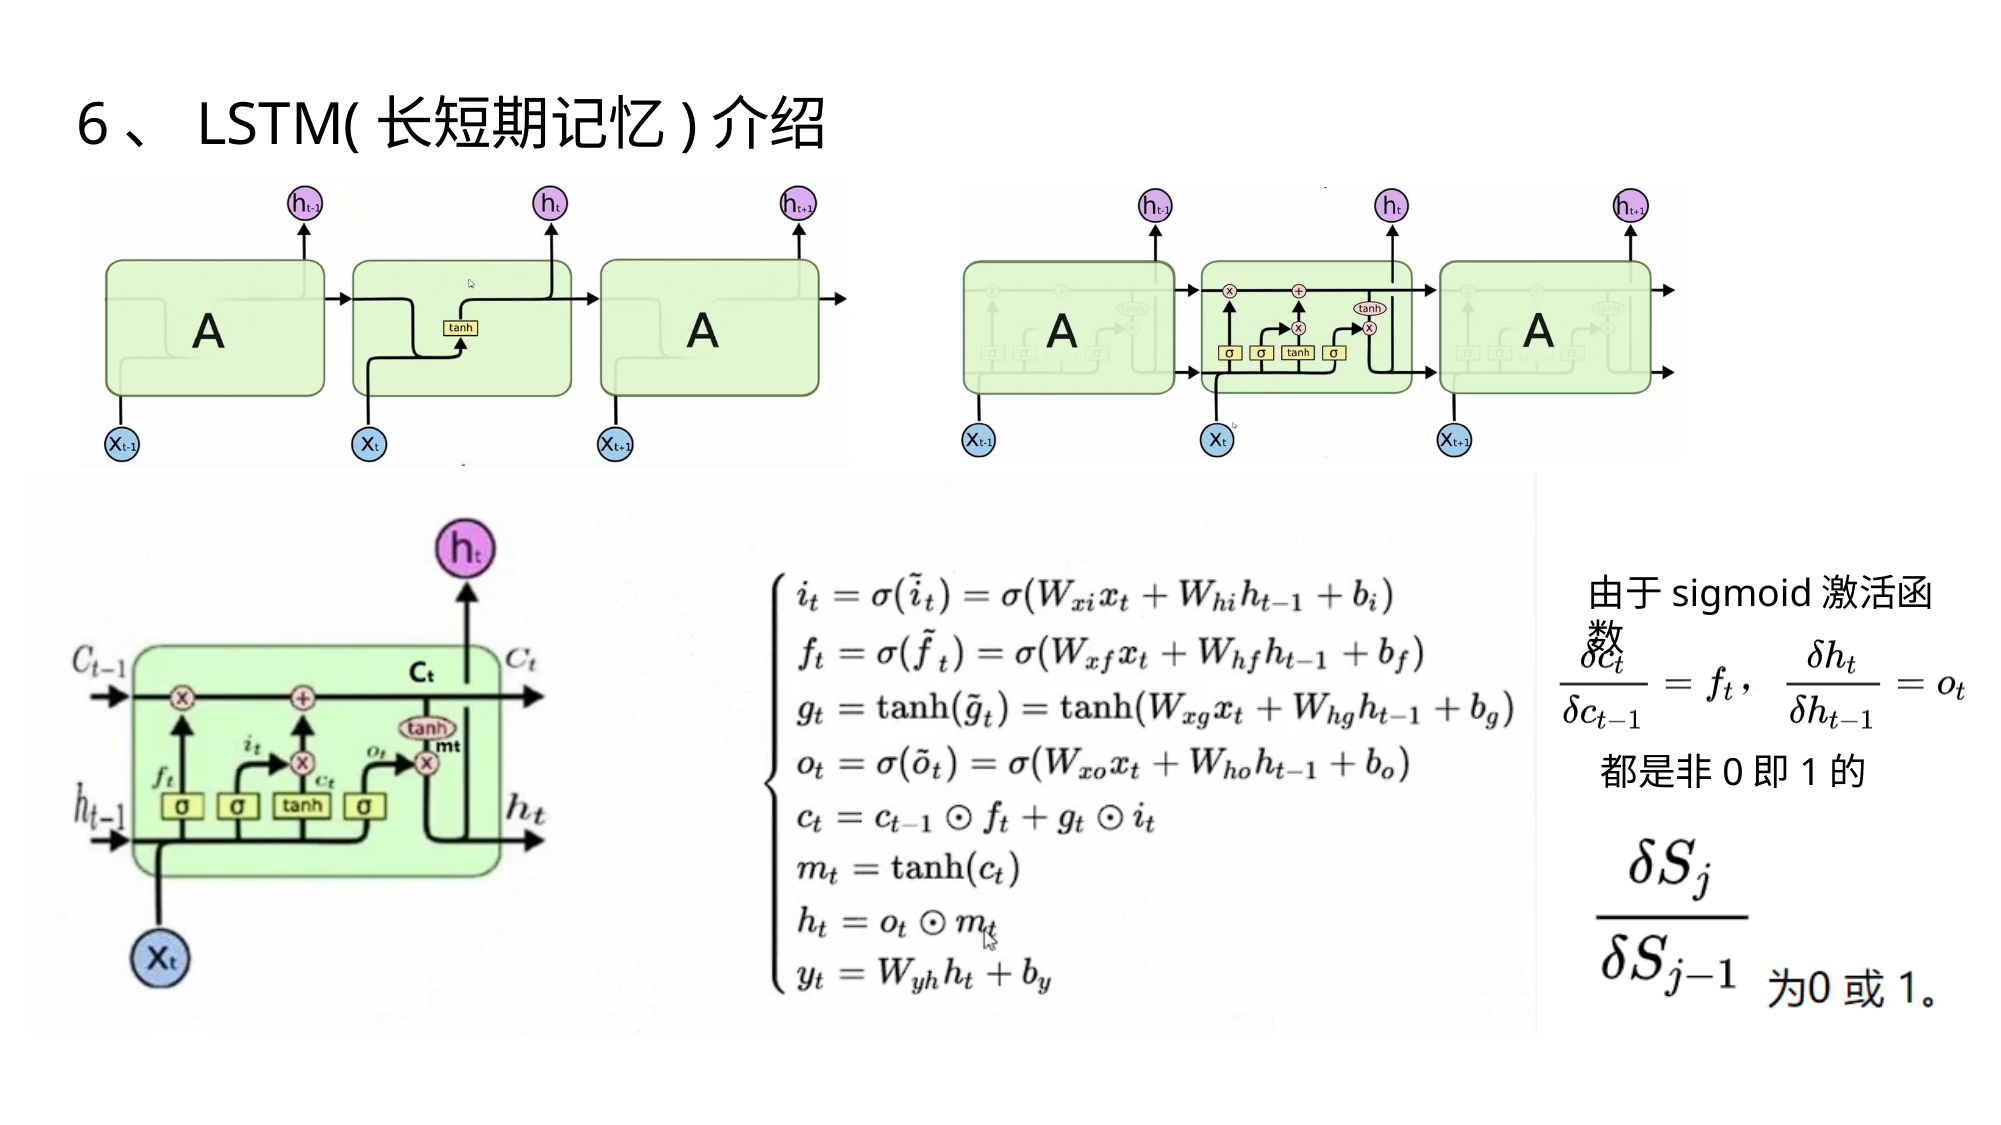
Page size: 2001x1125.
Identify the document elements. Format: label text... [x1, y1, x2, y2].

title 6、LSTM(长短期记忆)介绍 [61, 71, 1682, 180]
picture [80, 179, 849, 466]
picture [27, 473, 1537, 1034]
picture [1572, 836, 1964, 1039]
text_box 由于sigmoid激活函数 [1572, 561, 1964, 636]
picture [1553, 636, 1973, 741]
text_box 都是非0即1的 [1586, 741, 1941, 801]
picture [960, 187, 1682, 458]
